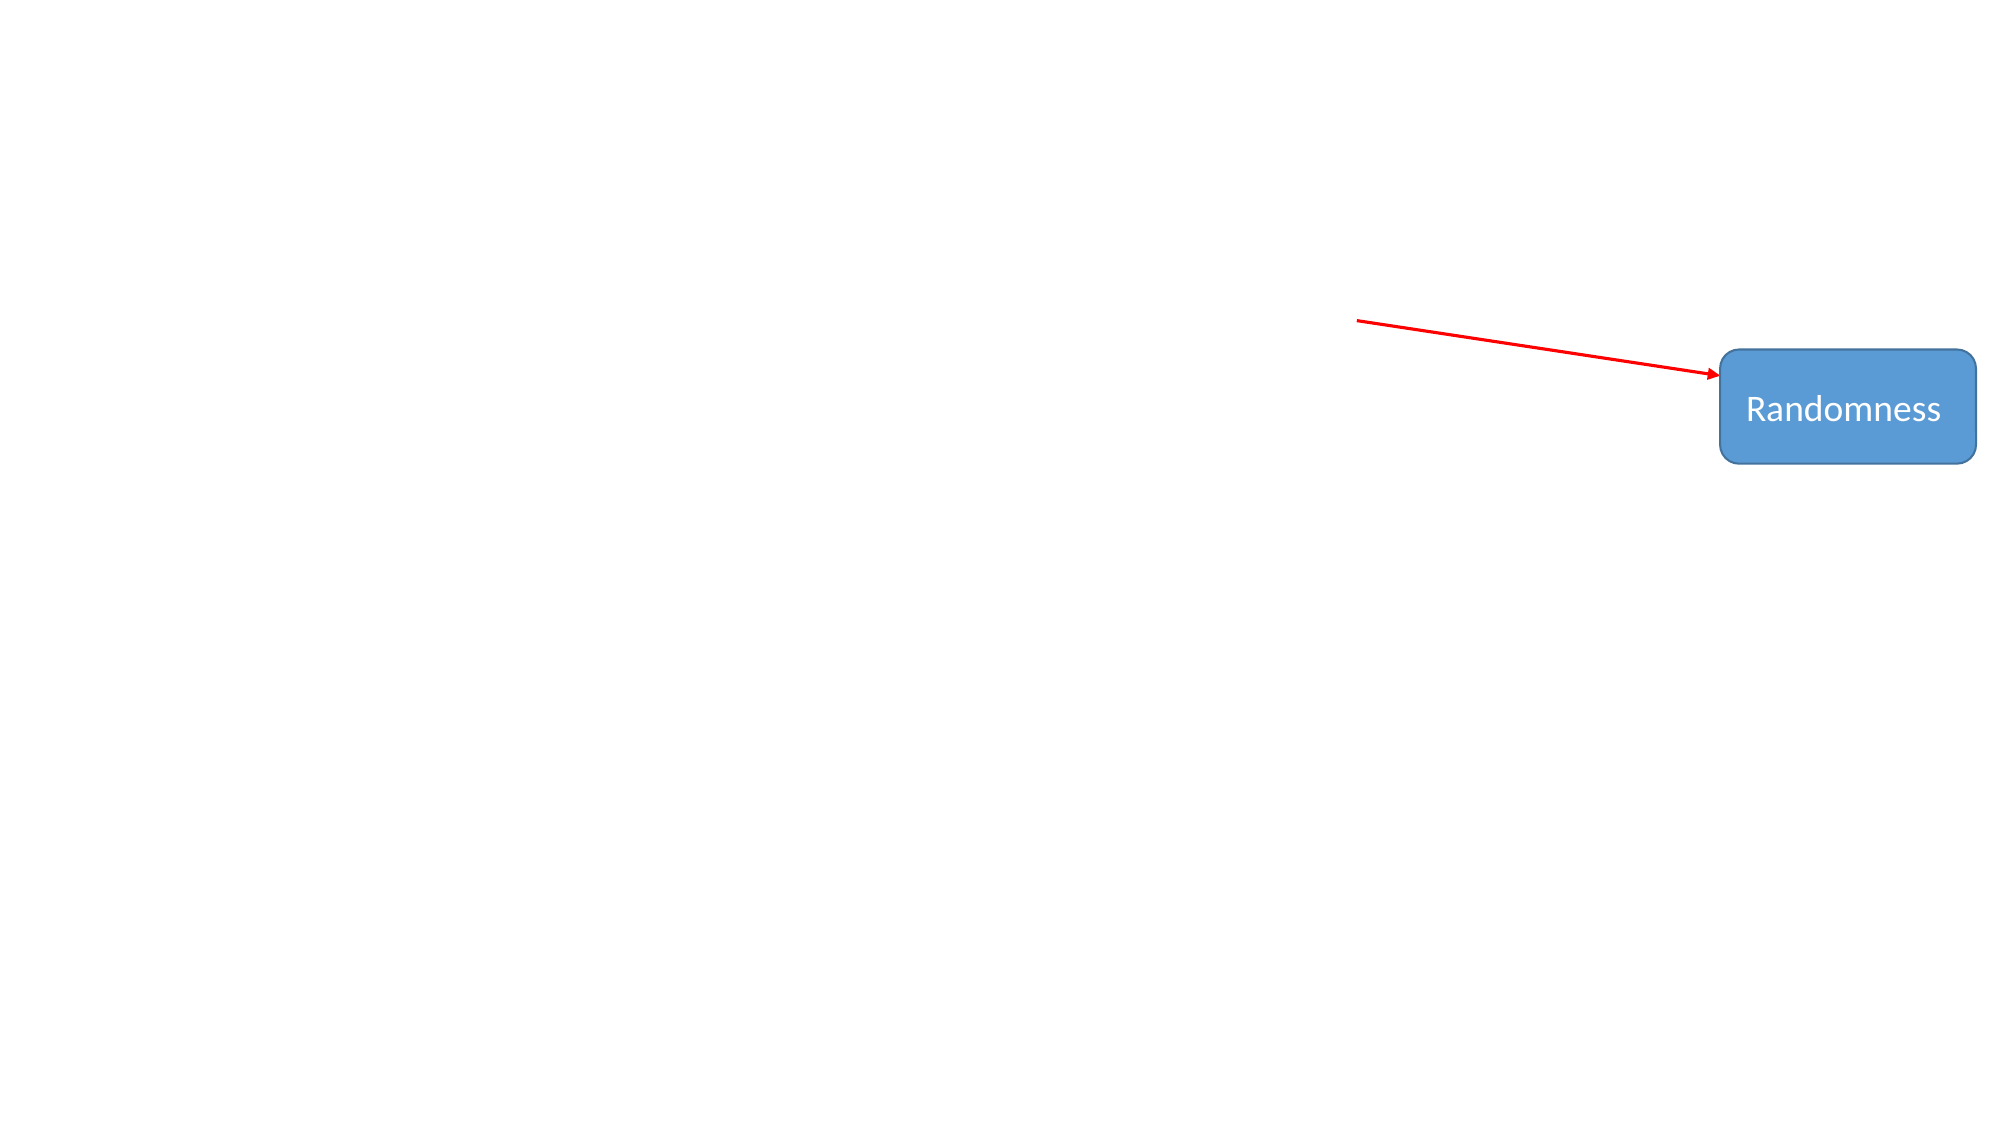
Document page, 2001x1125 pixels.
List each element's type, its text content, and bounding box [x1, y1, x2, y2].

text_box Randomness [1719, 348, 1978, 465]
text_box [1356, 320, 1721, 376]
